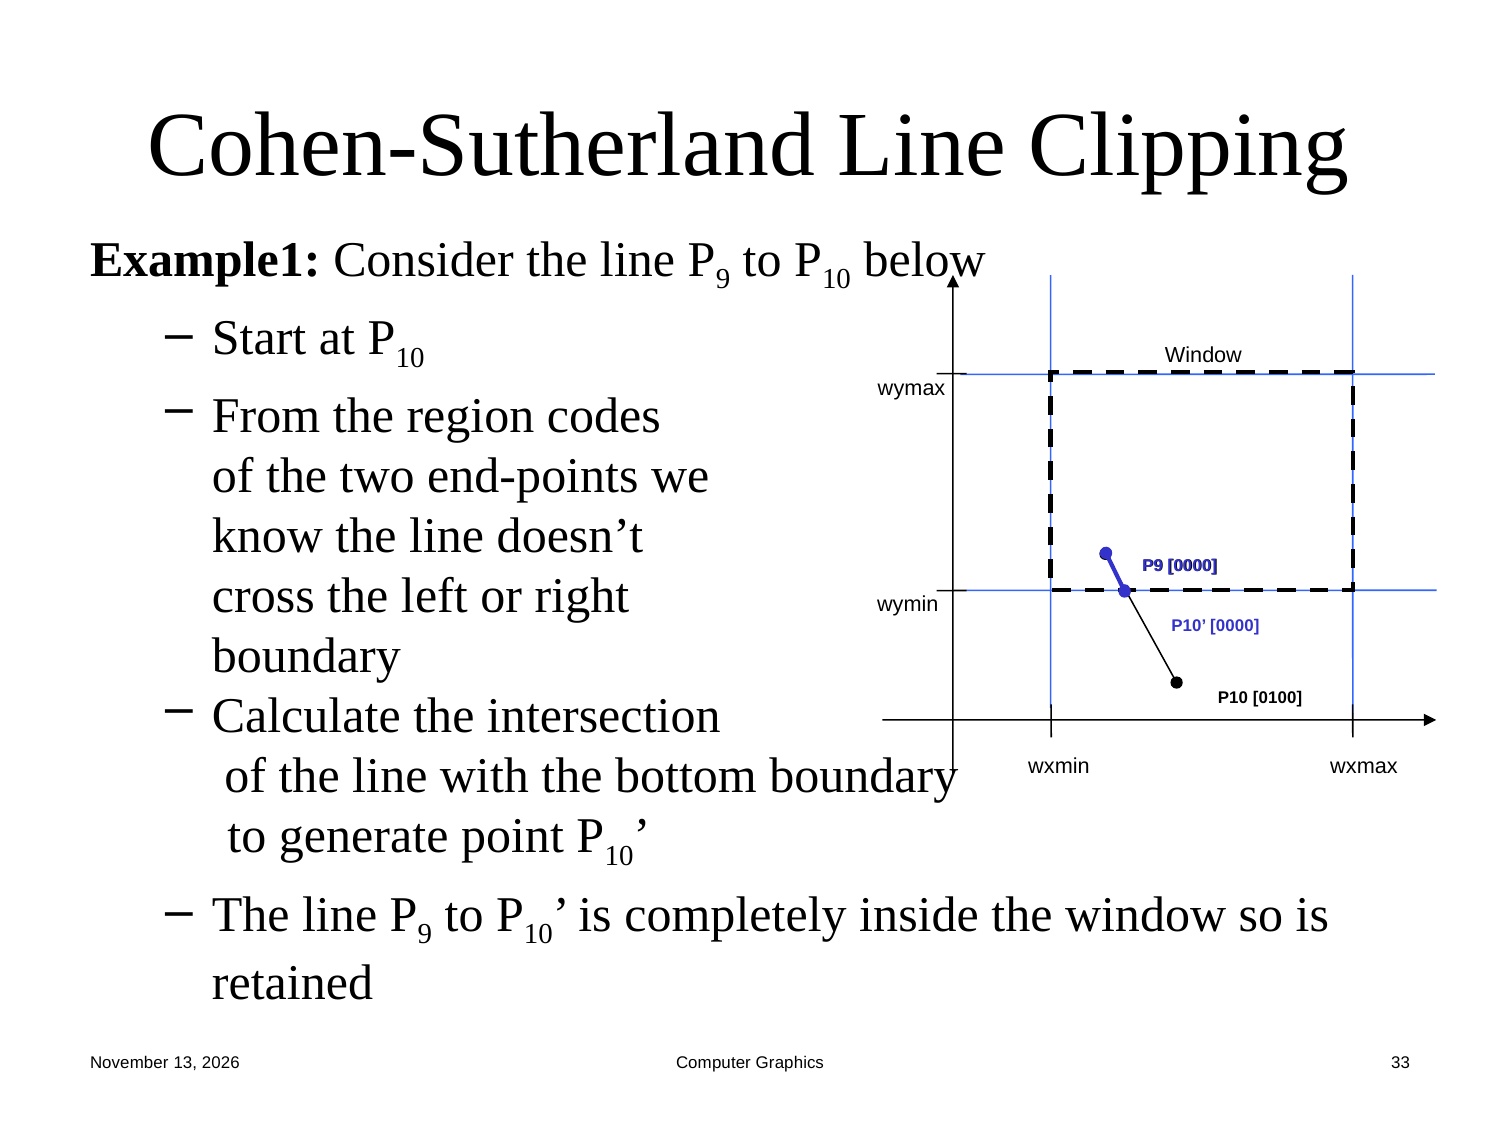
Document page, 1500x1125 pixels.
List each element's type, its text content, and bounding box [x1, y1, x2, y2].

list Example1: Consider the line P9 to P10 below Start at P10 From the region codes of the two end-points we know the line doesn’t cross the left or right boundary Calculate the intersection of the line with the bottom boundary to generate point P10’ The line P9 to P10’ is completely inside the window so is retained [75, 218, 1500, 1125]
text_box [849, 274, 1437, 781]
title Cohen-Sutherland Line Clipping [75, 45, 1425, 218]
